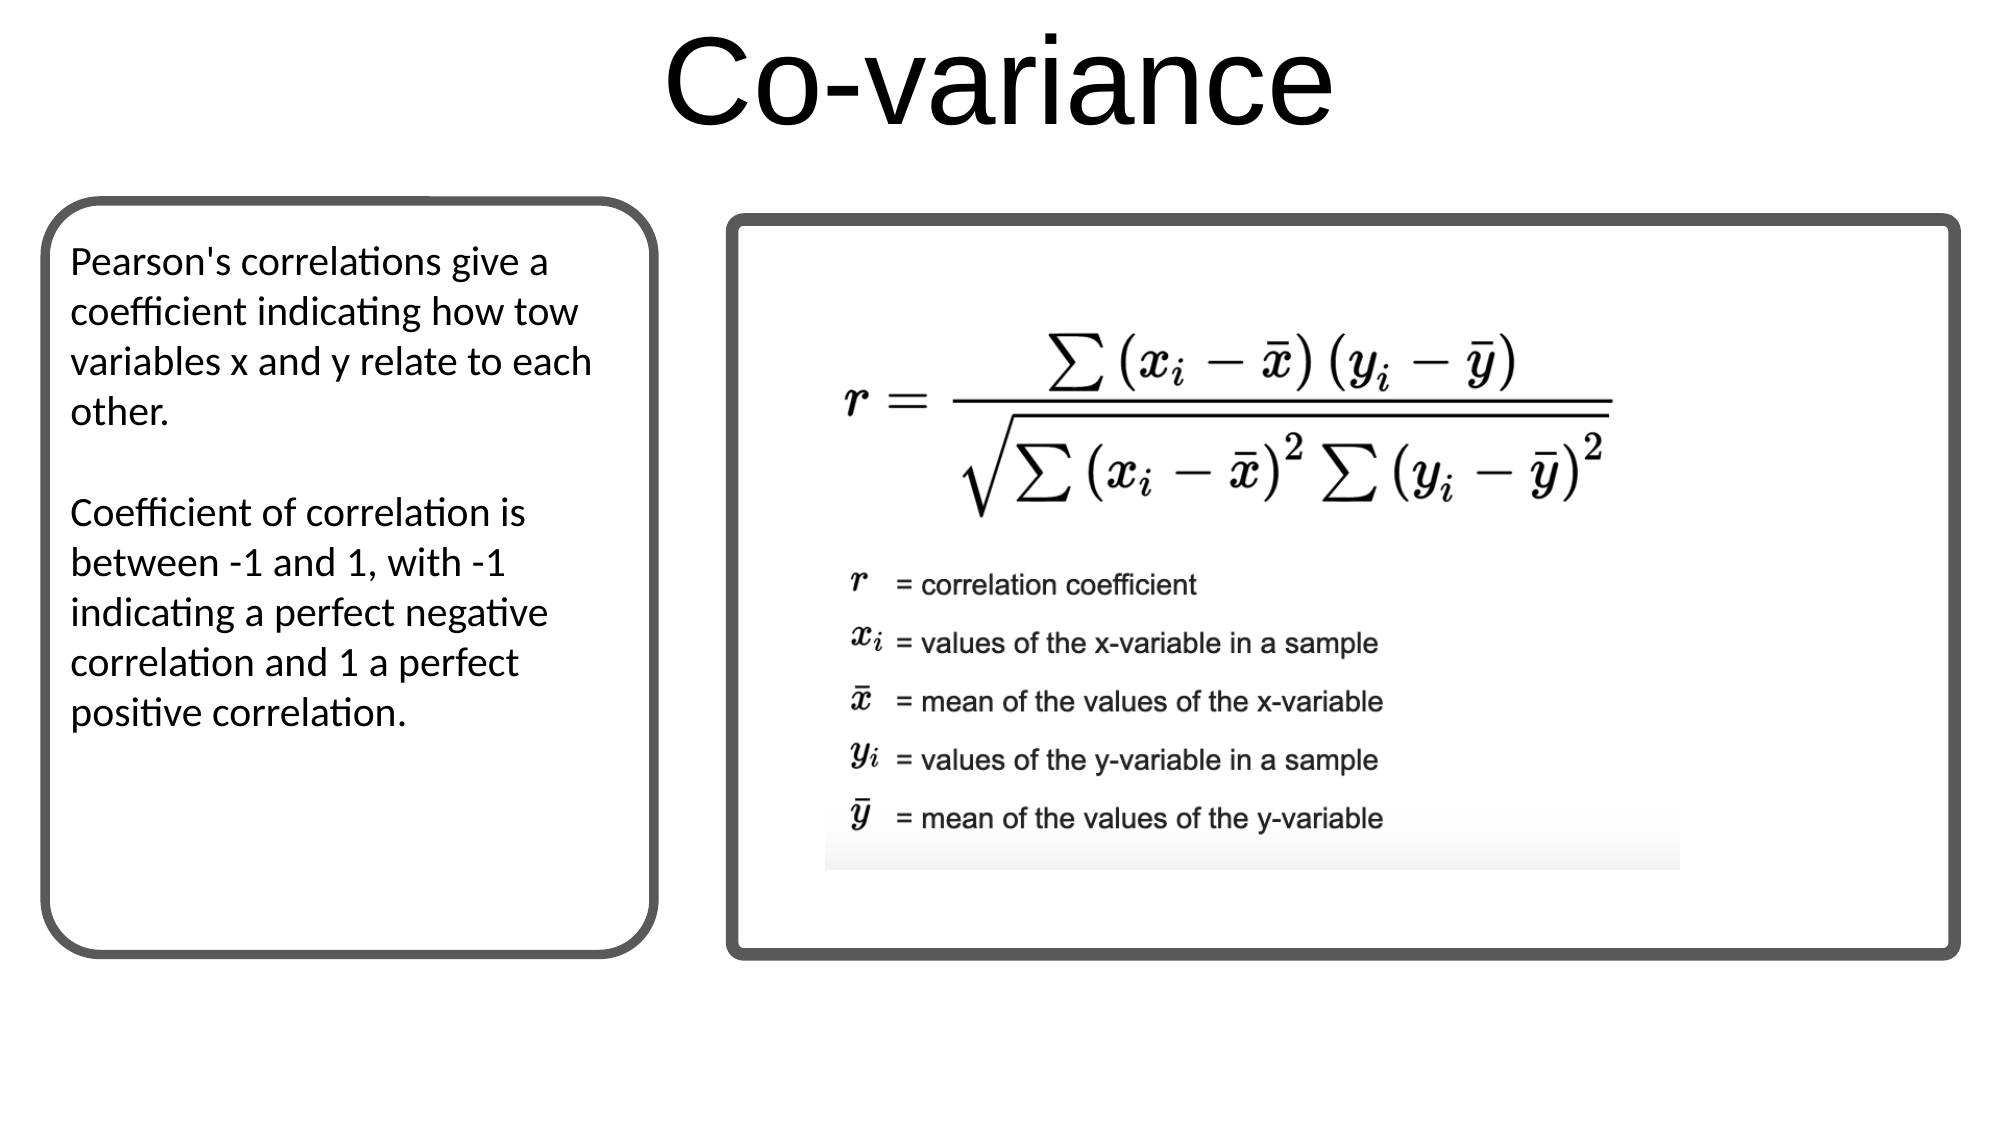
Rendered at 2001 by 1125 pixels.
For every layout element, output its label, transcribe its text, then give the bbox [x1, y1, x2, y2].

text_box Pearson's correlations give a coefficient indicating how tow variables x and y relate to each other. Coefficient of correlation is between -1 and 1, with -1 indicating a perfect negative correlation and 1 a perfect positive correlation. [55, 226, 644, 892]
picture [825, 285, 1680, 870]
text_box [44, 199, 655, 956]
text_box [731, 218, 1956, 956]
title Co-variance [86, 5, 1914, 160]
